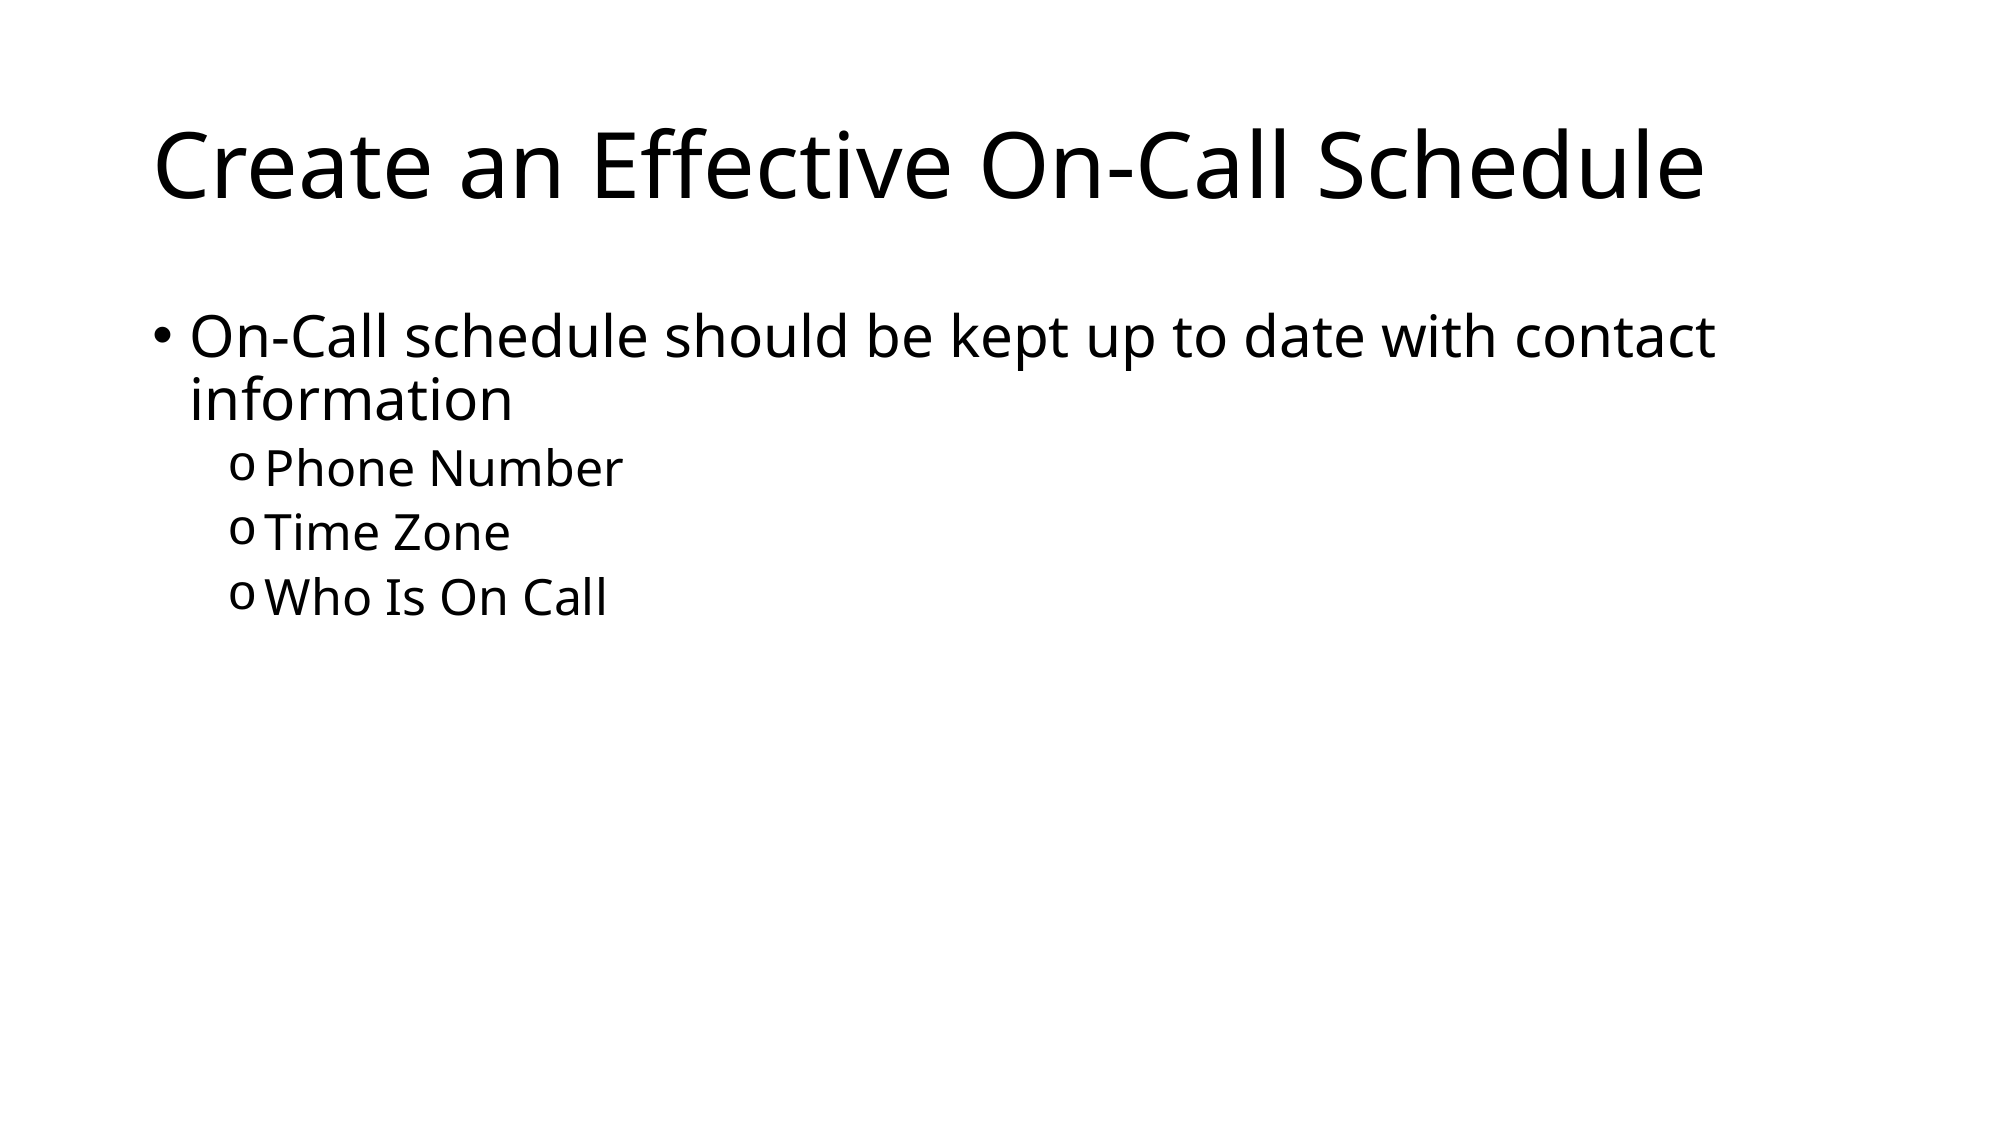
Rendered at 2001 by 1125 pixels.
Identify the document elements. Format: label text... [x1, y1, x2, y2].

list On-Call schedule should be kept up to date with contact information Phone Number Time Zone Who Is On Call [137, 299, 1863, 1014]
title Create an Effective On-Call Schedule [137, 59, 1863, 278]
